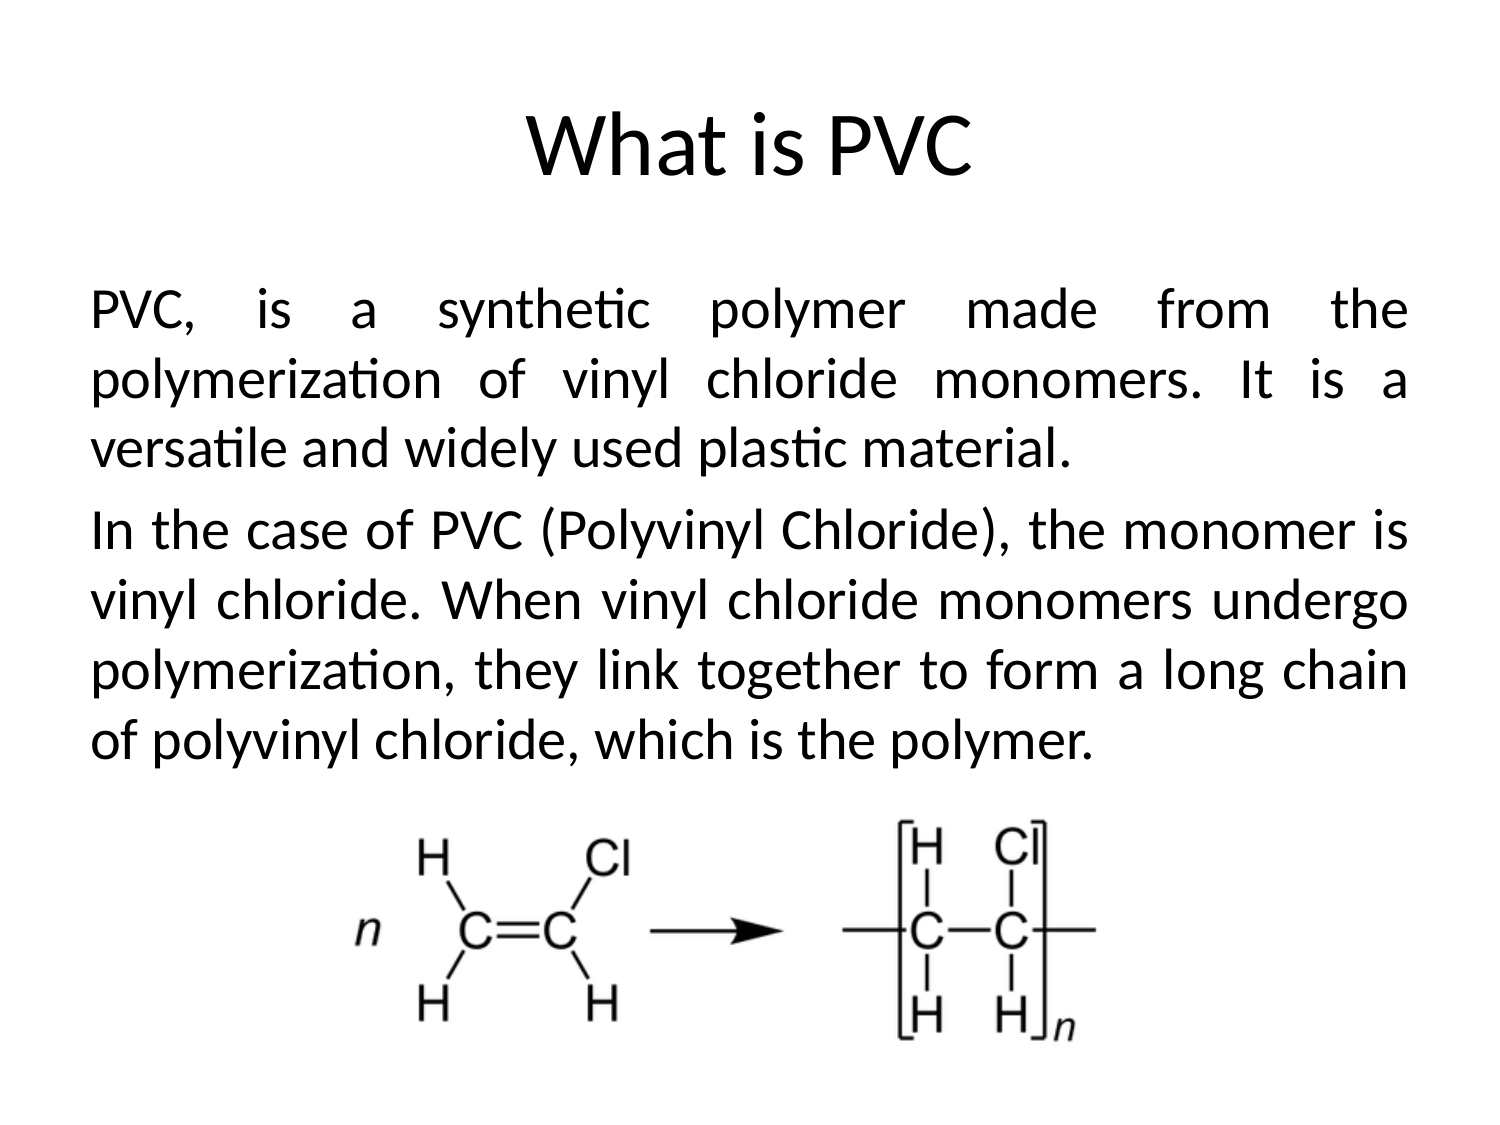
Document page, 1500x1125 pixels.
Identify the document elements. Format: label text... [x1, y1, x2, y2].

title What is PVC [75, 45, 1425, 233]
picture [277, 810, 1166, 1058]
list PVC, is a synthetic polymer made from the polymerization of vinyl chloride monomers. It is a versatile and widely used plastic material. In the case of PVC (Polyvinyl Chloride), the monomer is vinyl chloride. When vinyl chloride monomers undergo polymerization, they link together to form a long chain of polyvinyl chloride, which is the polymer. [75, 262, 1425, 1005]
